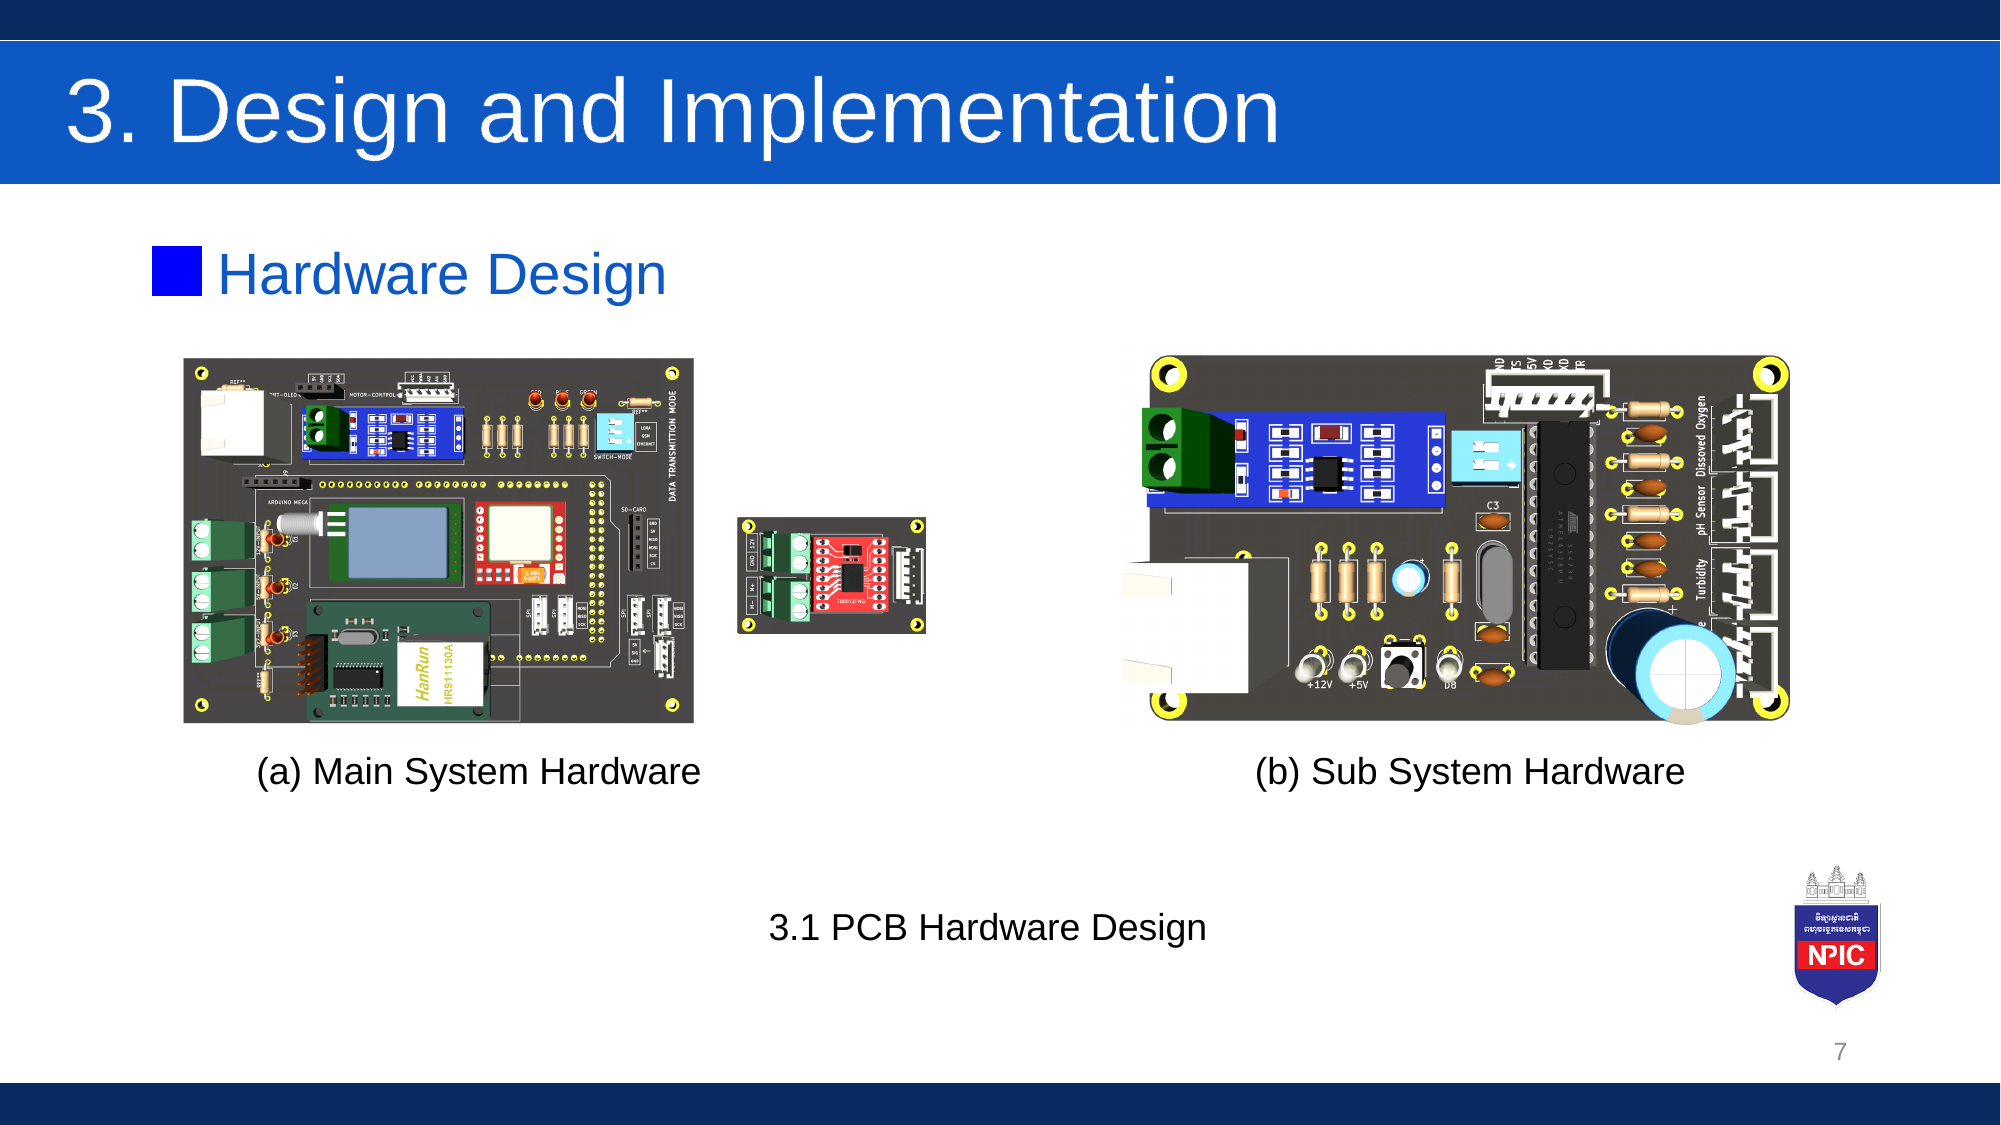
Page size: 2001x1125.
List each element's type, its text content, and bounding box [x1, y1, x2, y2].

picture [152, 246, 202, 296]
title 3. Design and Implementation [49, 41, 2000, 184]
text_box 3.1 PCB Hardware Design [753, 895, 1246, 956]
picture [173, 346, 937, 734]
picture [1786, 855, 1887, 1019]
slide_number 7 [1412, 1020, 1863, 1081]
list Hardware Design [137, 229, 1863, 1014]
text_box (a) Main System Hardware [241, 739, 899, 800]
text_box (b) Sub System Hardware [1240, 739, 1897, 800]
picture [1116, 342, 1799, 732]
